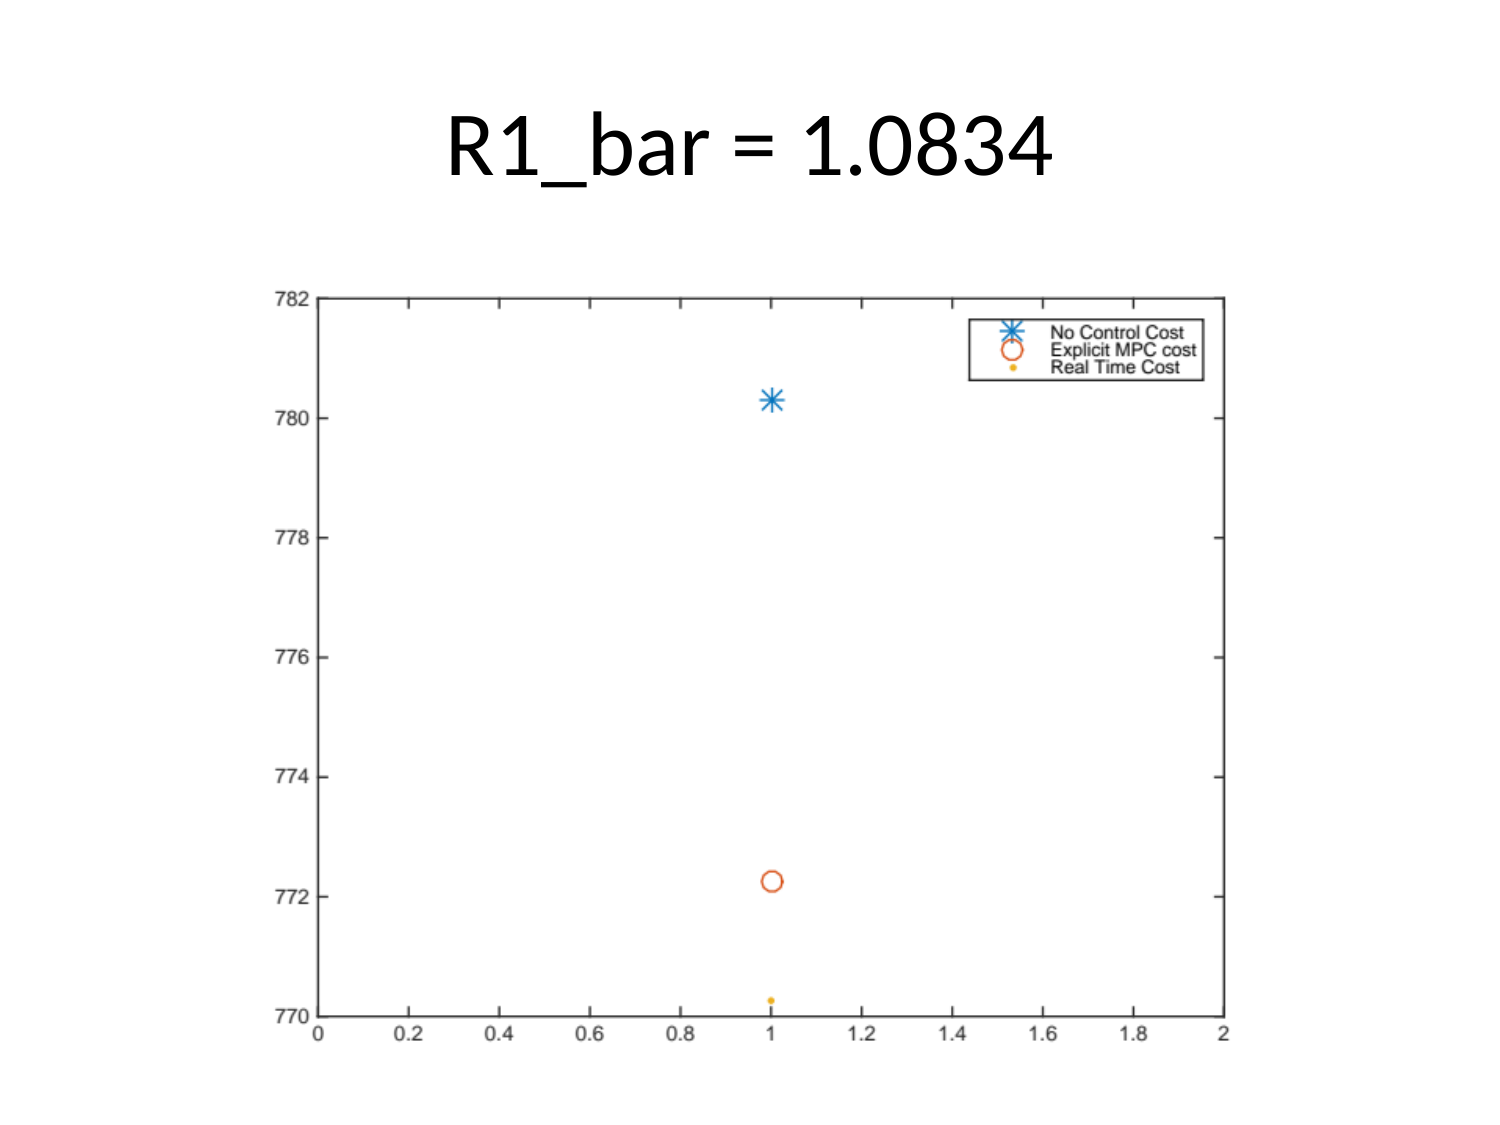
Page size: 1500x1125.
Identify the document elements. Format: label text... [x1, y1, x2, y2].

title R1_bar = 1.0834 [75, 45, 1425, 233]
picture [166, 234, 1334, 1110]
